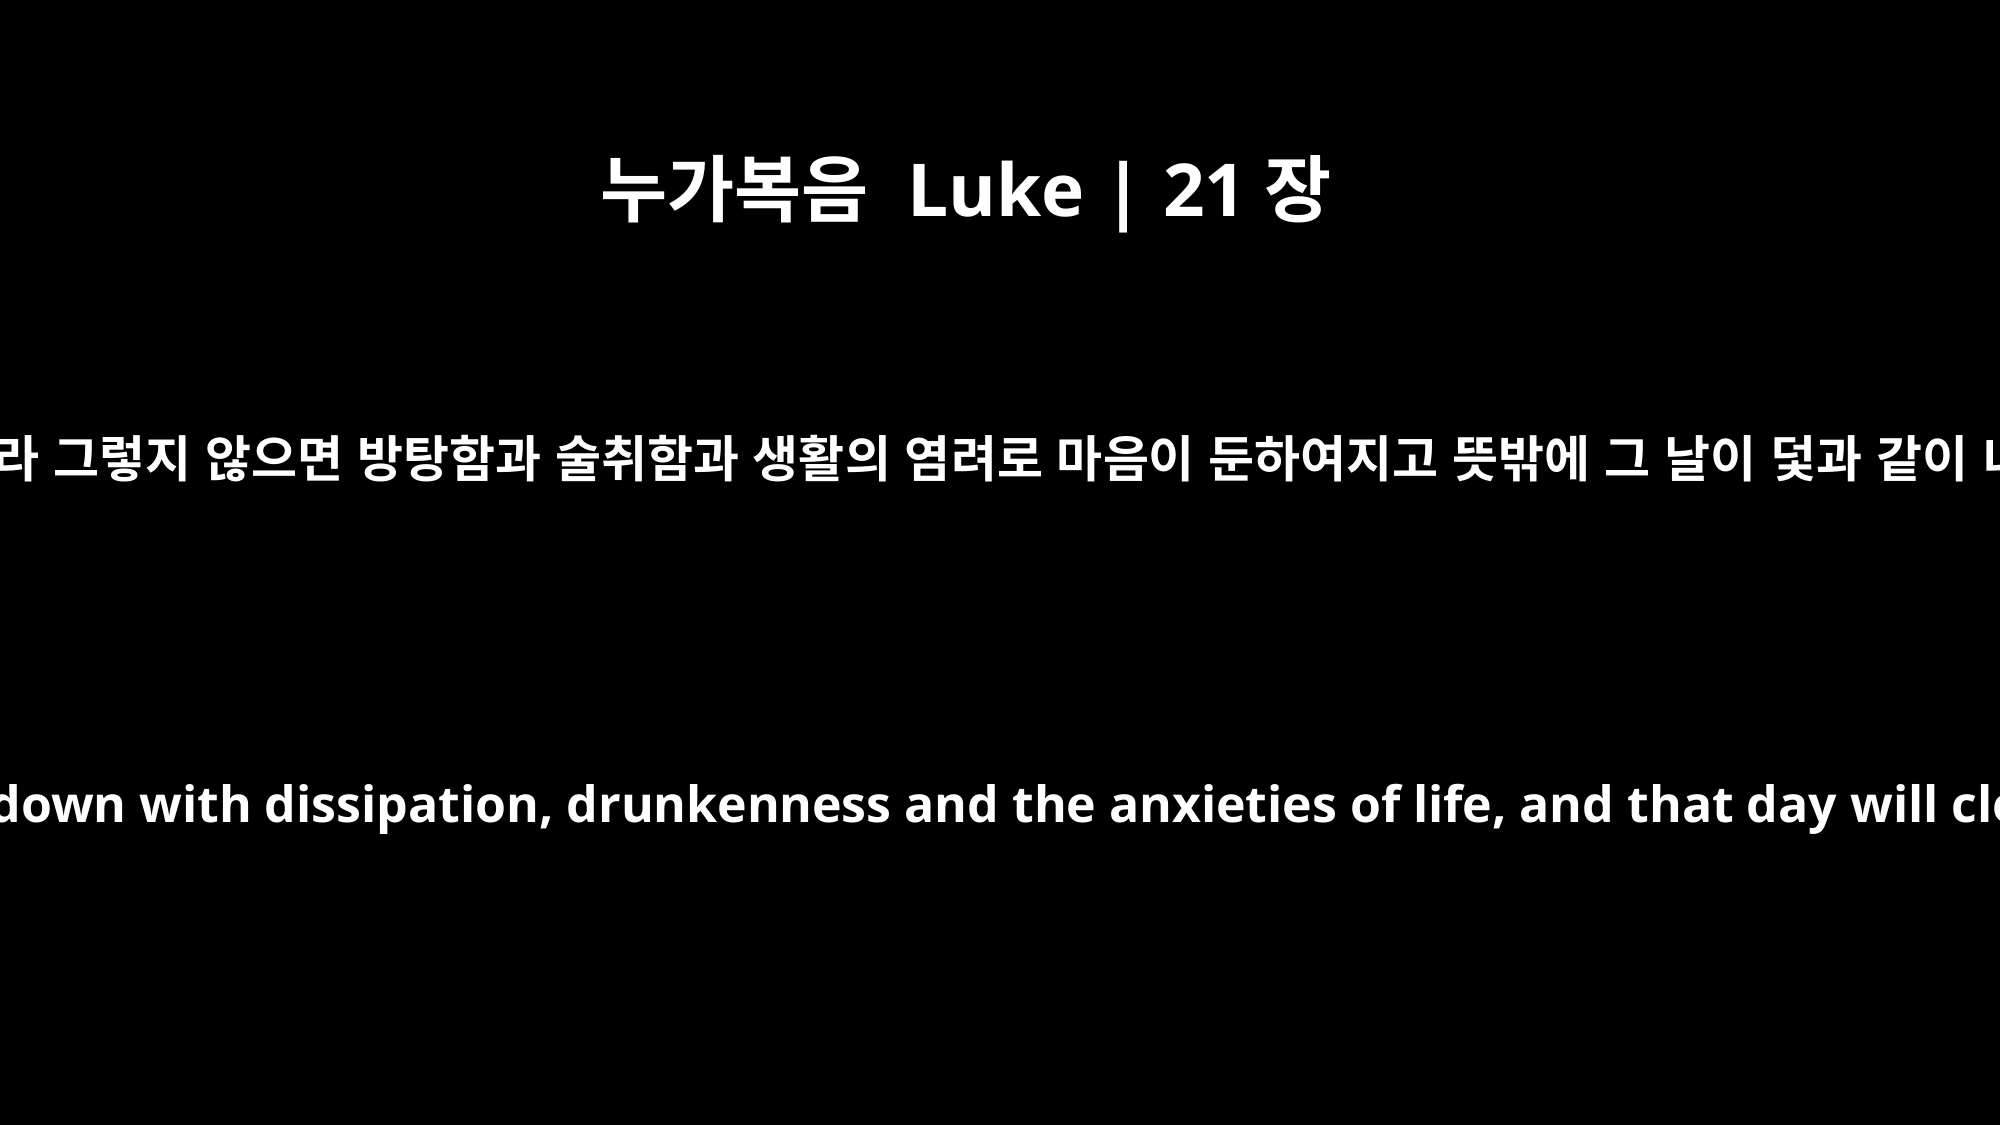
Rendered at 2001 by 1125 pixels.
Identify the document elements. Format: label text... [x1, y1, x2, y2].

text_box 34 너희는 스스로 조심하라 그렇지 않으면 방탕함과 술취함과 생활의 염려로 마음이 둔하여지고 뜻밖에 그 날이 덫과 같이 너희에게 임하리라 [0, 359, 2000, 495]
text_box "Be careful, or your hearts will be weighed down with dissipation, drunkenness and the anxieties of life, and that day will close on you unexpectedly like a trap. [0, 764, 2000, 840]
text_box 누가복음 Luke | 21장 [585, 136, 1347, 239]
